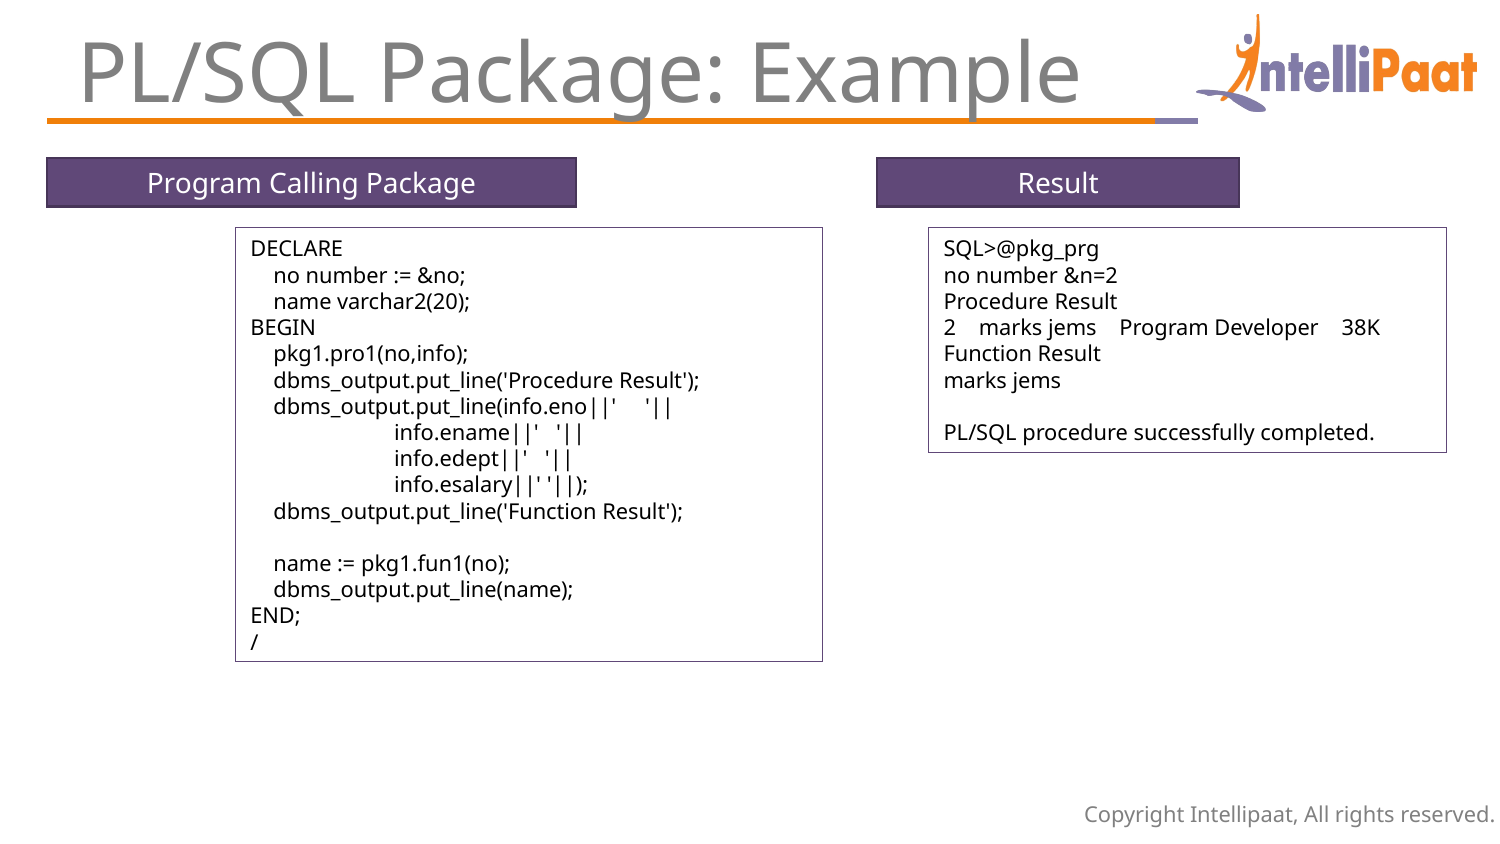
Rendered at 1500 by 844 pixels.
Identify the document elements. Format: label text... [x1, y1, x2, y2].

text_box SQL>@pkg_prg no number &n=2 Procedure Result 2 marks jems Program Developer 38K Function Result marks jems PL/SQL procedure successfully completed. [928, 227, 1447, 453]
text_box Program Calling Package [46, 157, 577, 208]
text_box PL/SQL Package: Example [77, 23, 1273, 119]
text_box DECLARE no number := &no; name varchar2(20); BEGIN pkg1.pro1(no,info); dbms_output.put_line('Procedure Result'); dbms_output.put_line(info.eno||' '|| info.ename||' '|| info.edept||' '|| info.esalary||' '||); dbms_output.put_line('Function Result'); name := pkg1.fun1(no); dbms_output.put_line(name); END; / [235, 227, 823, 662]
text_box Result [876, 157, 1240, 208]
picture [1196, 14, 1477, 112]
